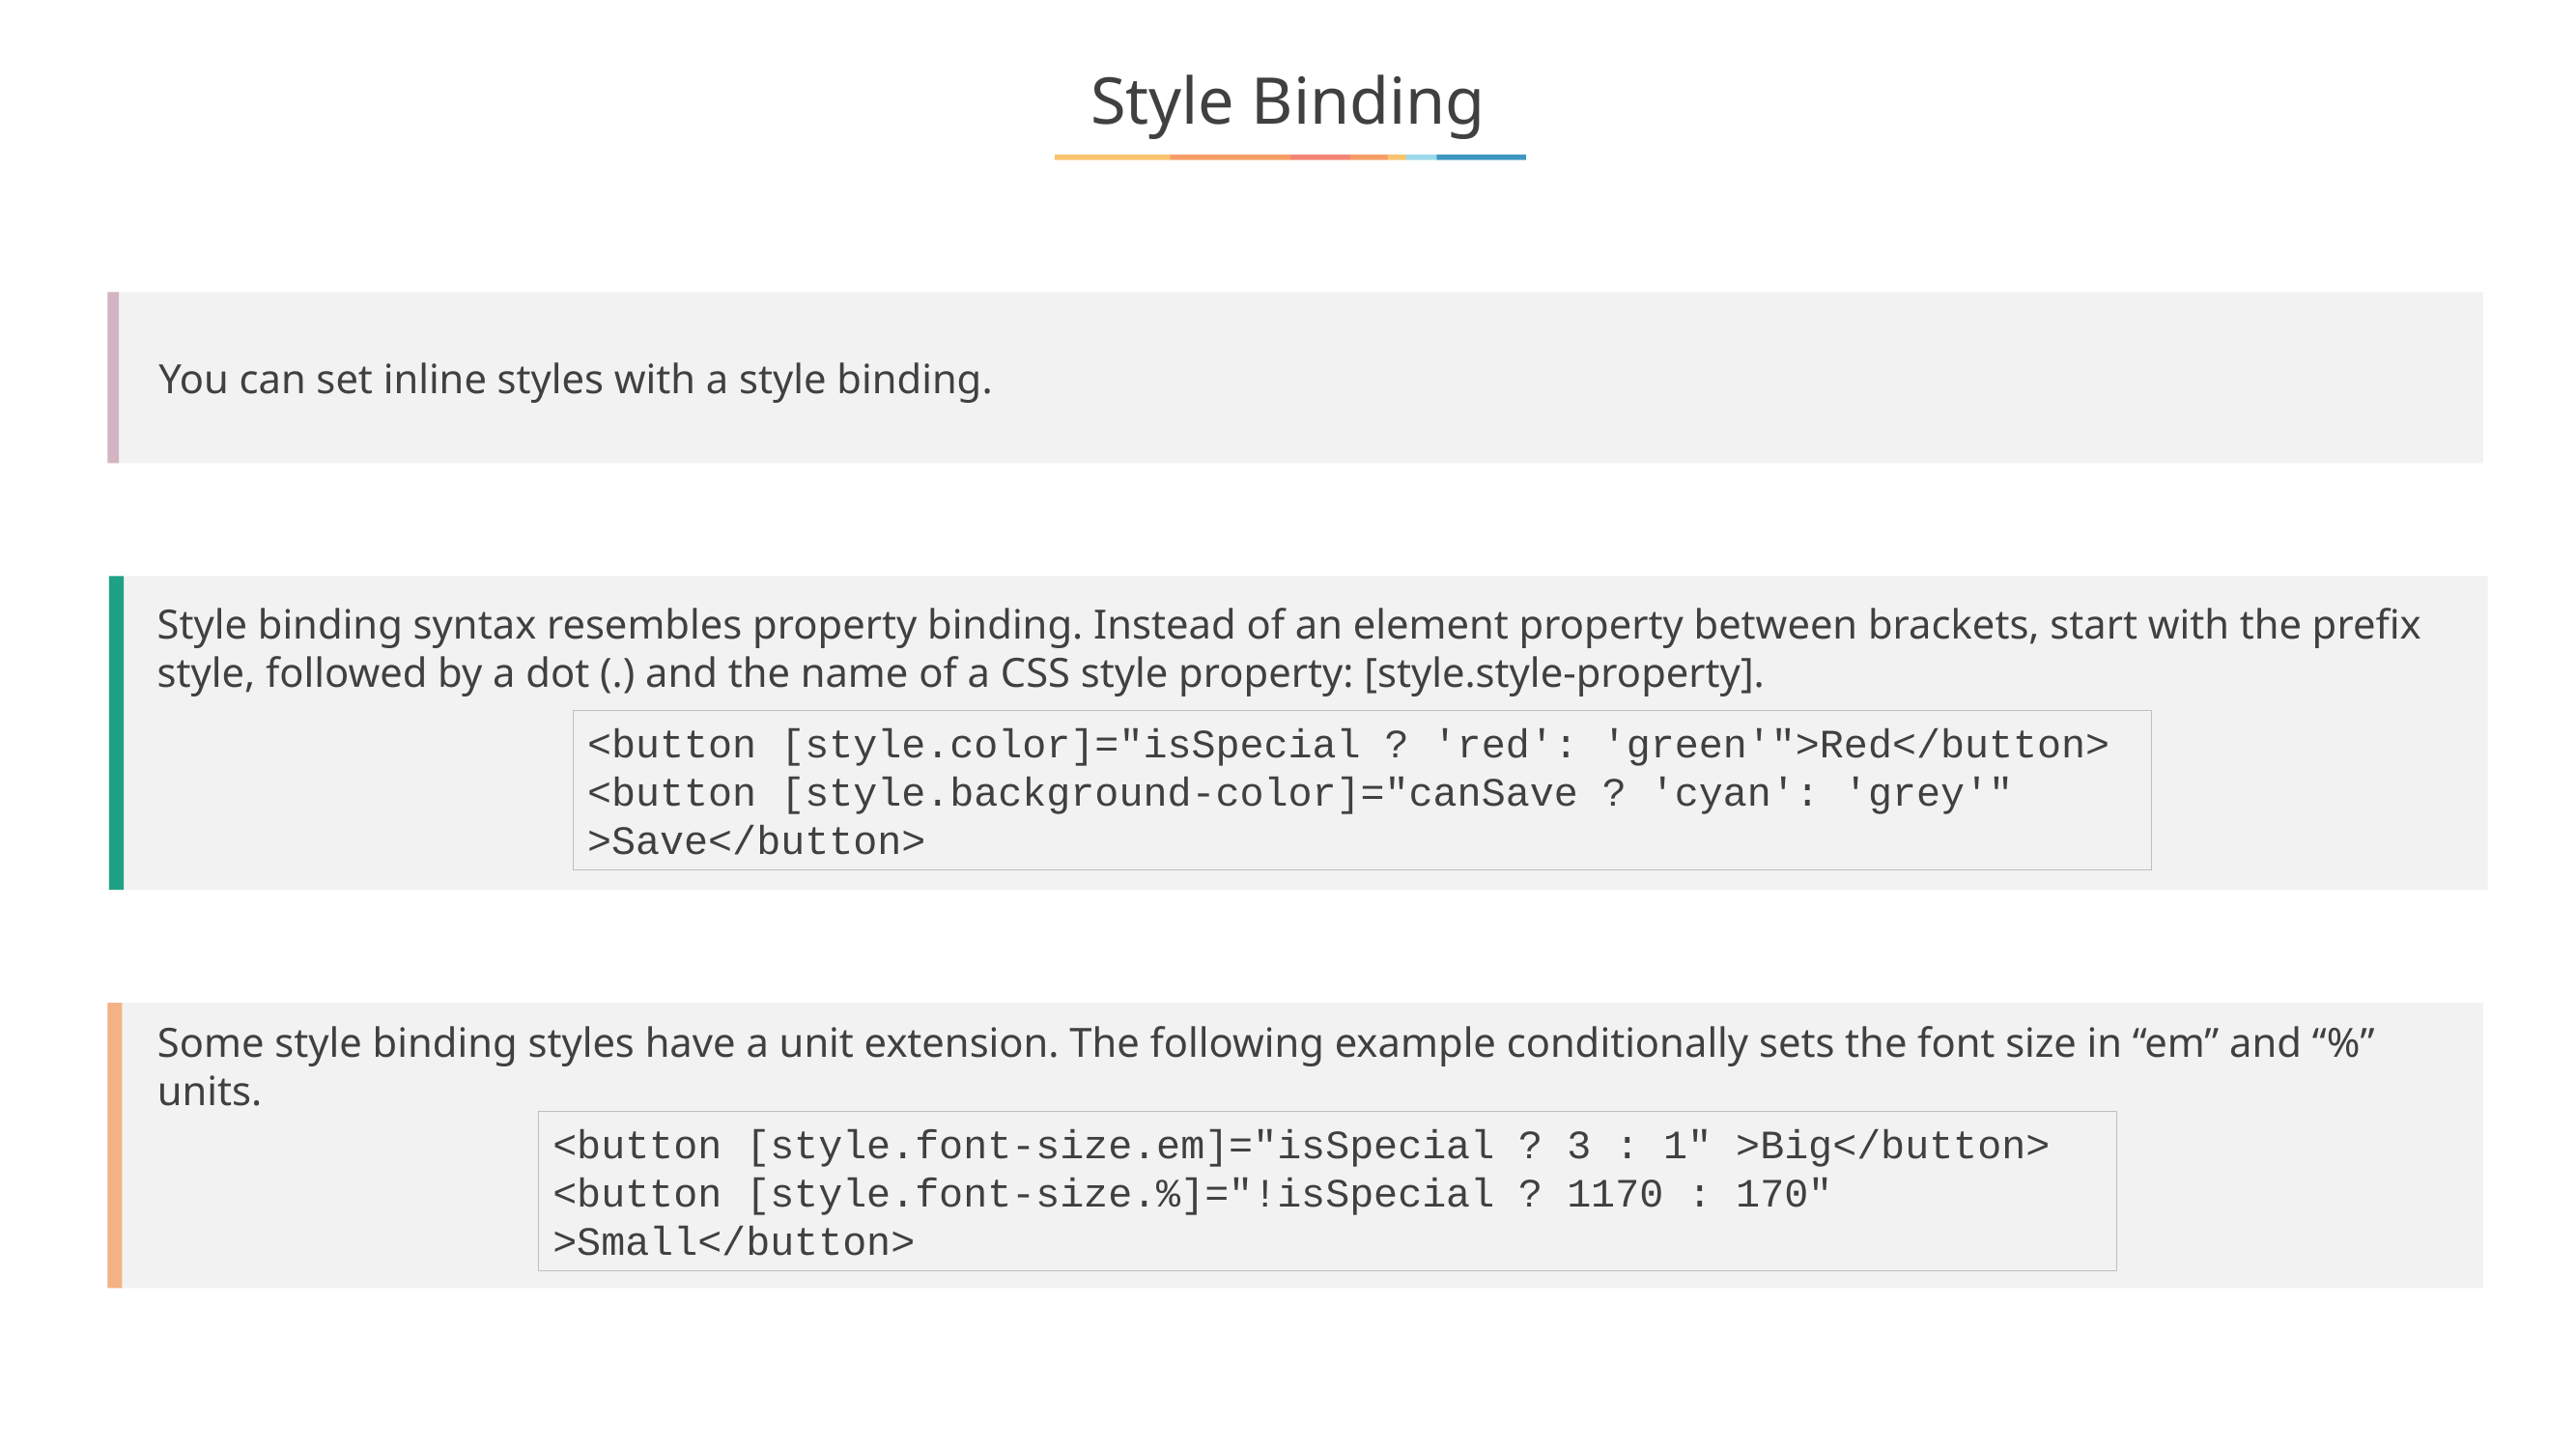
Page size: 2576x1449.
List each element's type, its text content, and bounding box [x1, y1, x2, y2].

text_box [107, 1003, 2483, 1289]
title Style Binding [0, 50, 2576, 156]
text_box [107, 292, 2483, 464]
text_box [108, 576, 2488, 891]
picture [1055, 135, 1526, 180]
